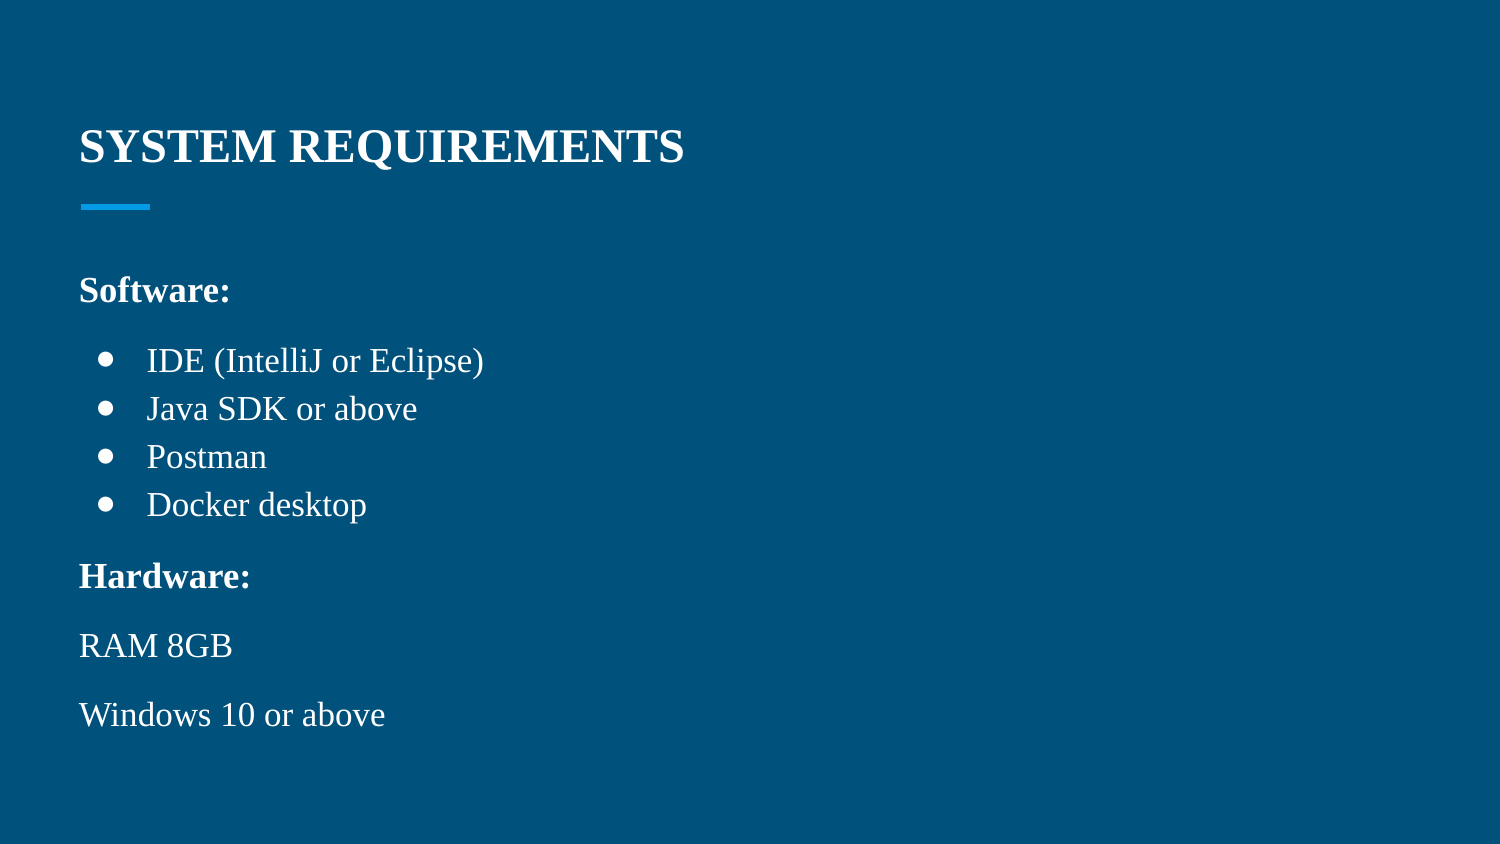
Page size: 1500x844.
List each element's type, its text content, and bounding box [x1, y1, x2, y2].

list Software: IDE (IntelliJ or Eclipse) Java SDK or above Postman Docker desktop Hardware: RAM 8GB Windows 10 or above [63, 244, 1437, 750]
title SYSTEM REQUIREMENTS [63, 75, 1437, 188]
